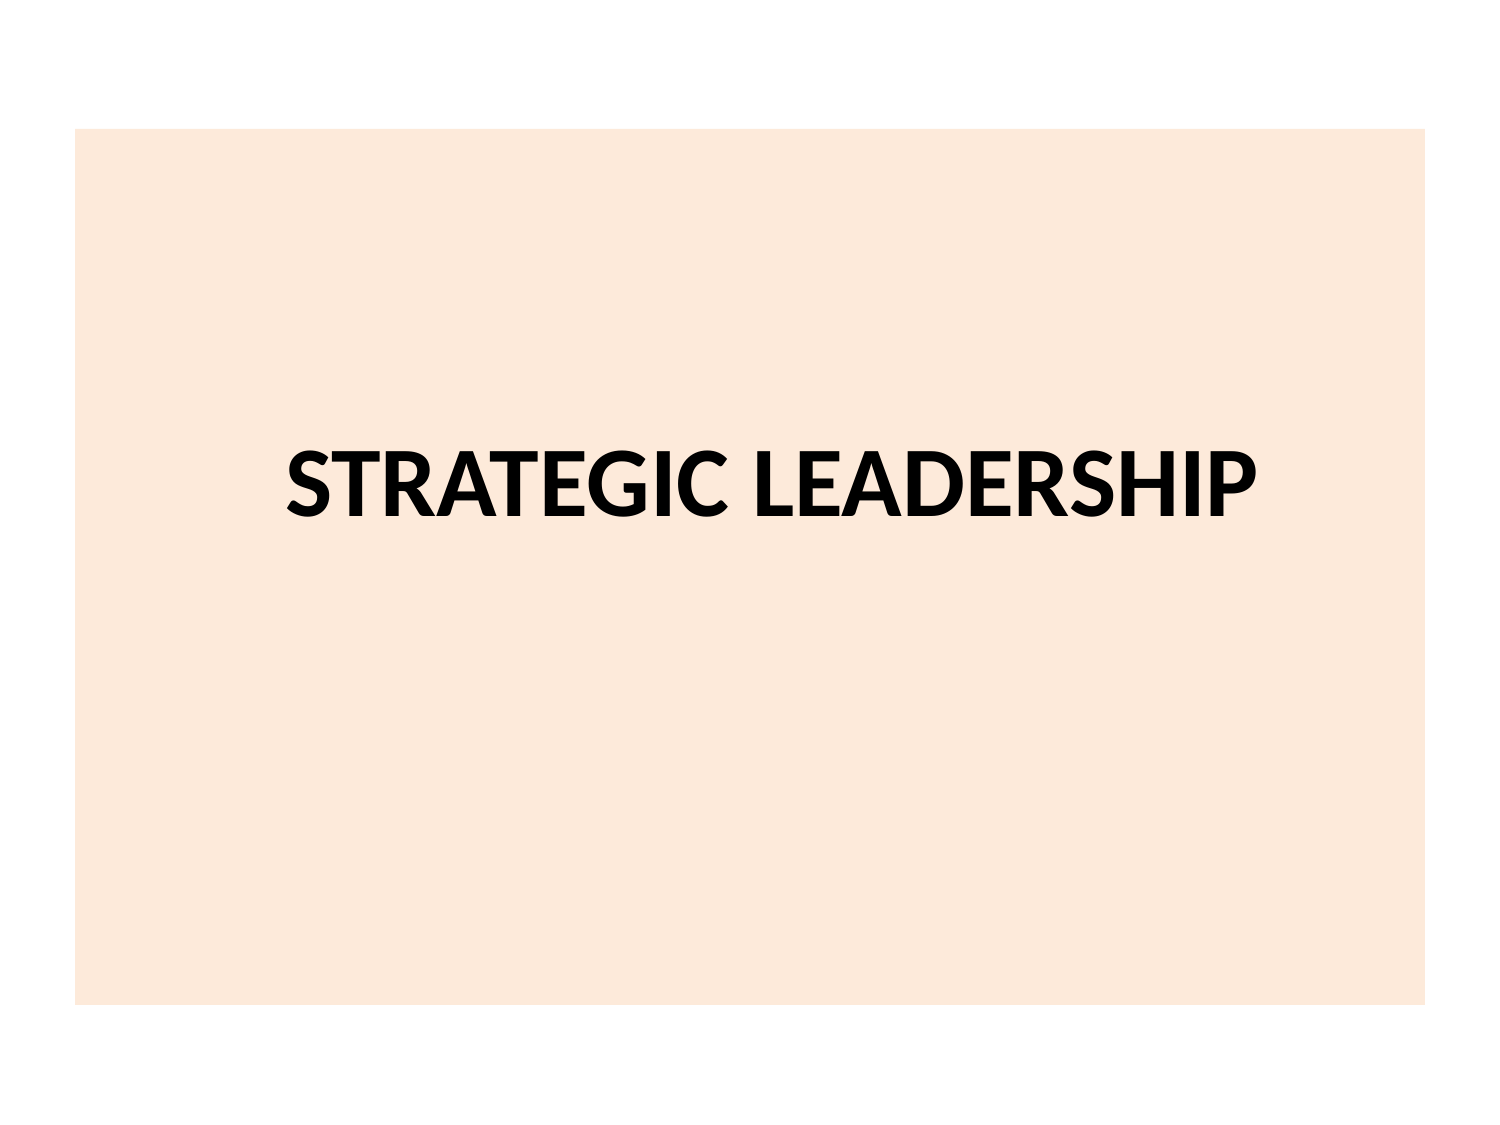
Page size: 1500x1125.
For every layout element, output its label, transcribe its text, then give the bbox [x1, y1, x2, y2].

list STRATEGIC LEADERSHIP [75, 128, 1425, 1005]
